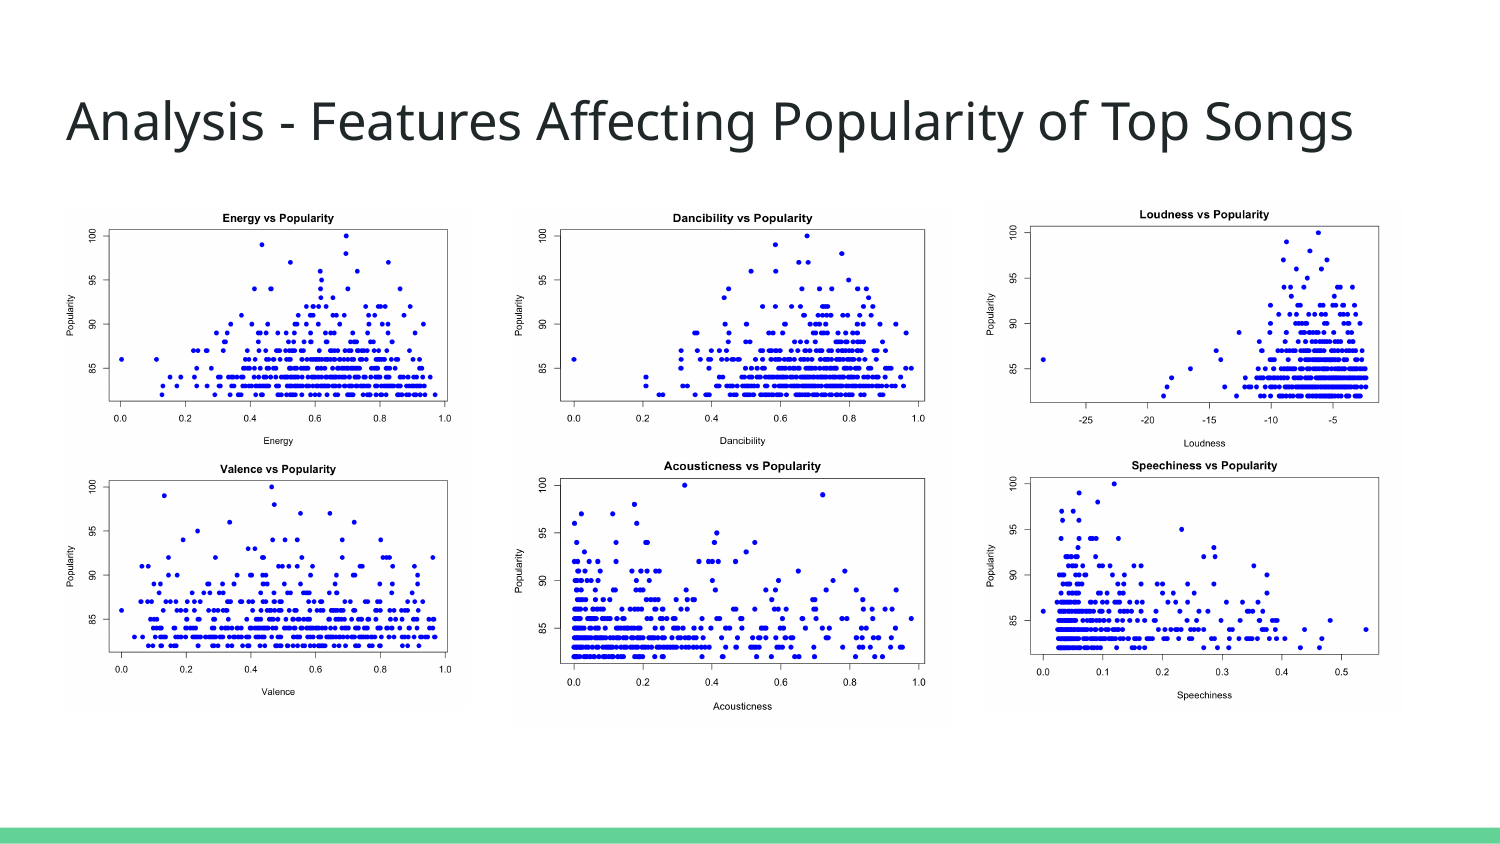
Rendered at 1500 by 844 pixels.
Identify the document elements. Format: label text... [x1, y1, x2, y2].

picture [983, 202, 1403, 713]
title Analysis - Features Affecting Popularity of Top Songs [51, 72, 1449, 167]
picture [63, 205, 471, 710]
picture [511, 205, 950, 725]
